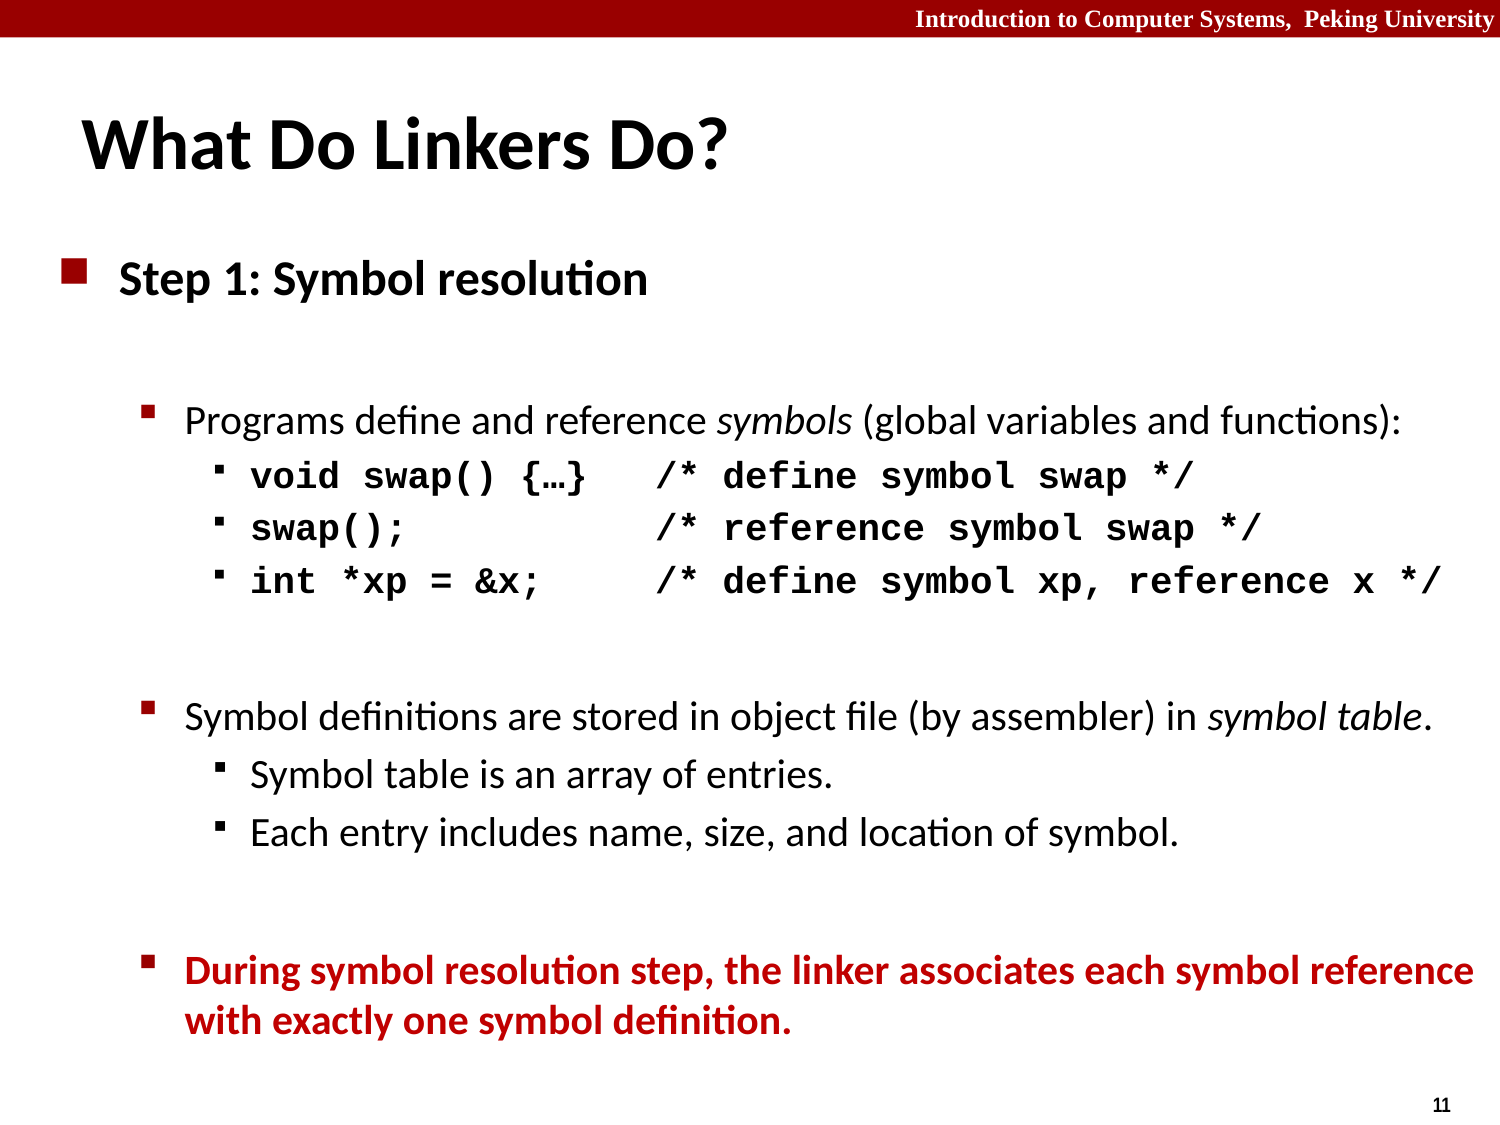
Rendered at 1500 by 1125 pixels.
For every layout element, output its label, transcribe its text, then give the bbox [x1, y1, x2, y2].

title What Do Linkers Do? [66, 74, 1213, 204]
list Step 1: Symbol resolution Programs define and reference symbols (global variables and functions): void swap() {…} /* define symbol swap */ swap(); /* reference symbol swap */ int *xp = &x; /* define symbol xp, reference x */ Symbol definitions are stored in object file (by assembler) in symbol table. Symbol table is an array of entries. Each entry includes name, size, and location of symbol. During symbol resolution step, the linker associates each symbol reference with exactly one symbol definition. [47, 237, 1500, 1051]
